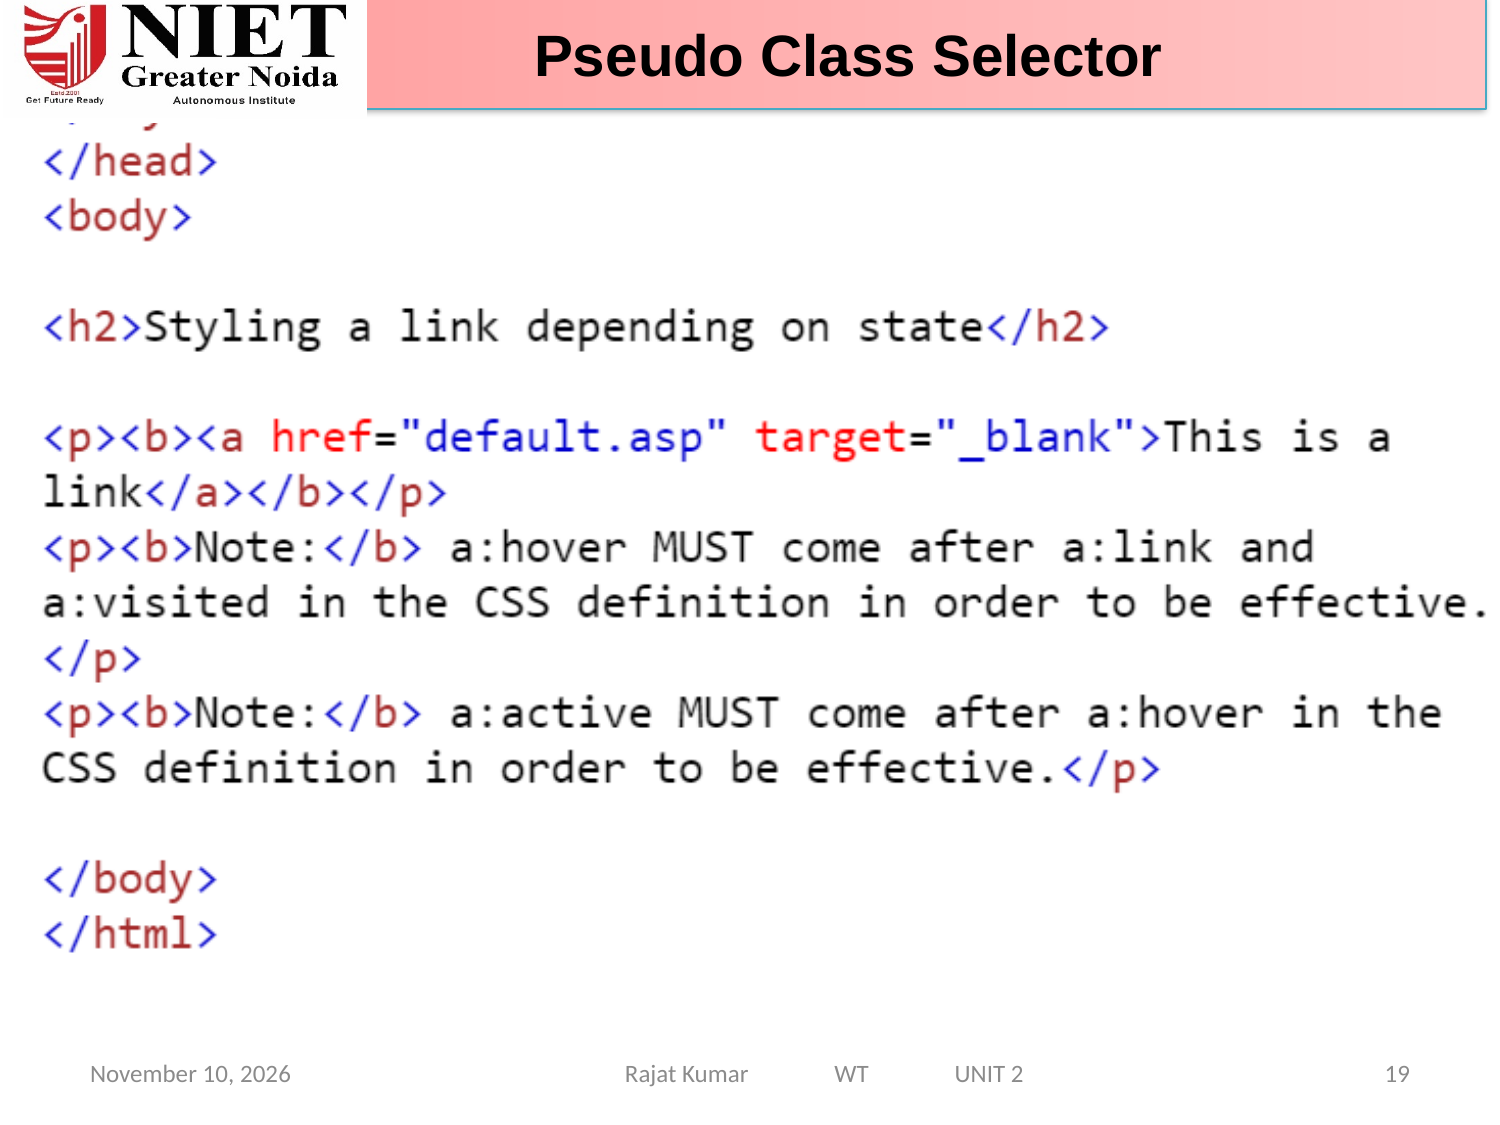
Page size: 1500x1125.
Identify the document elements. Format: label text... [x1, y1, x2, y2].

slide_number 19 [1074, 1042, 1425, 1103]
picture [3, 0, 367, 118]
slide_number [75, 1042, 412, 1103]
text_box Pseudo Class Selector [372, 0, 1487, 110]
picture [37, 122, 1496, 963]
footer Rajat Kumar WT UNIT 2 [412, 1042, 1074, 1103]
